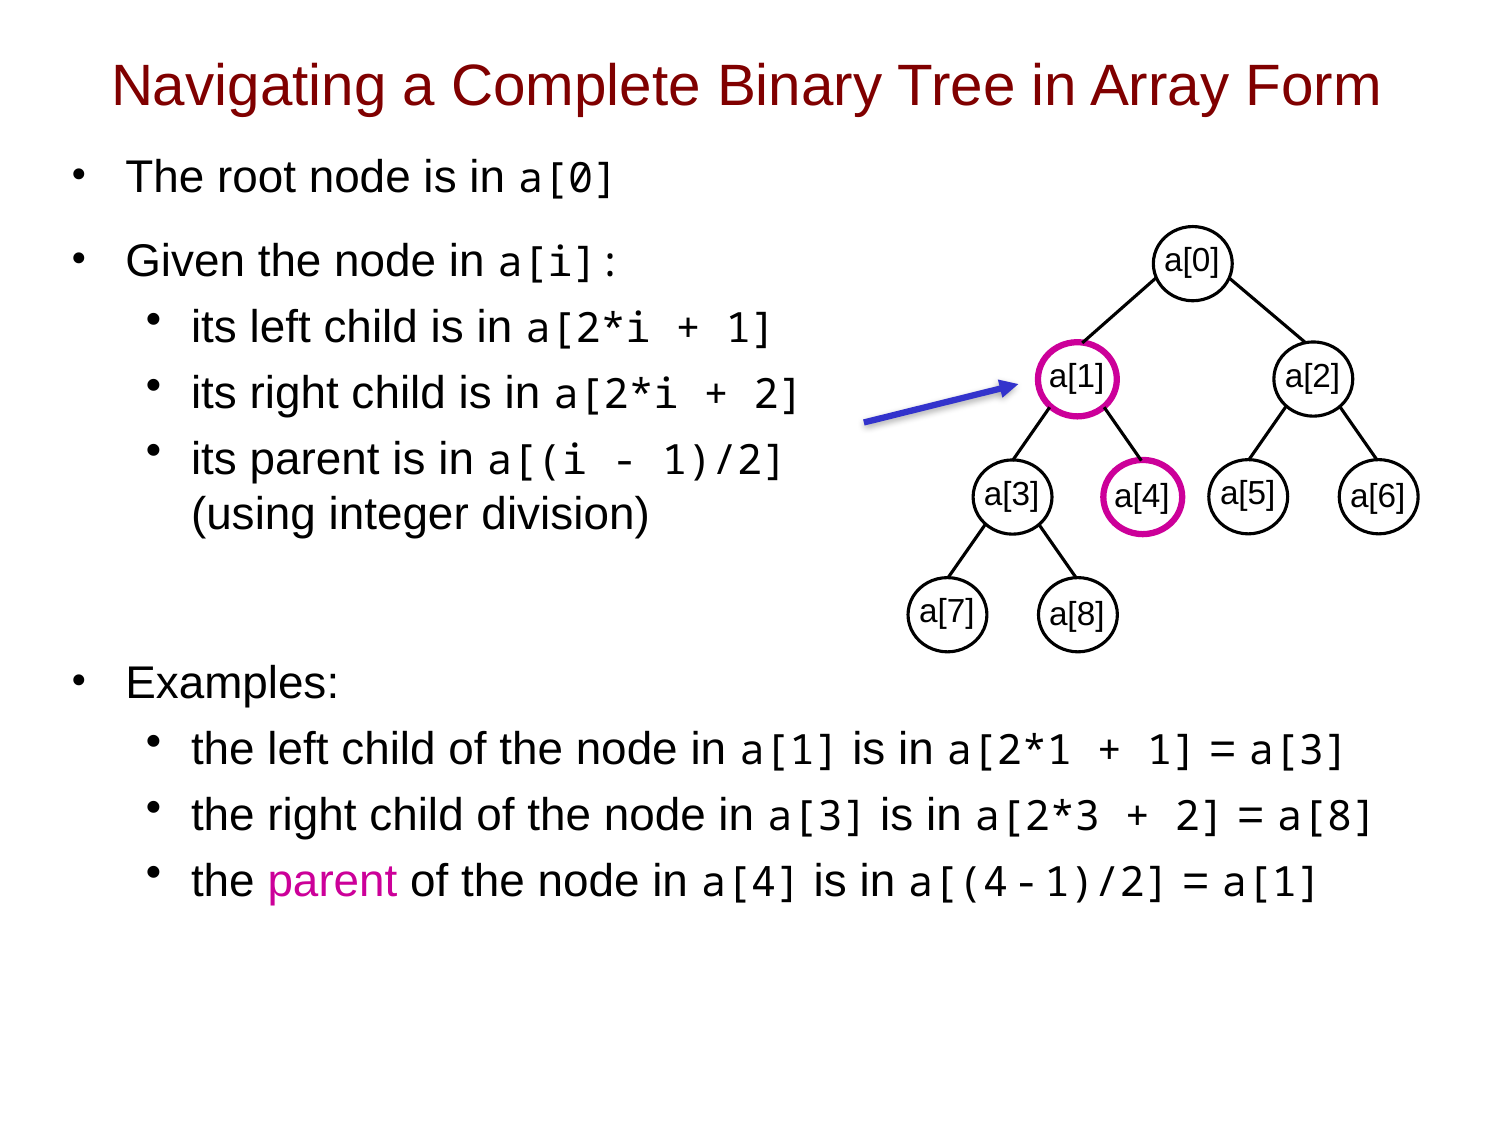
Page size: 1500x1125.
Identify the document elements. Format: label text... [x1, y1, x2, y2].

text_box a[5] [1269, 464, 1294, 526]
text_box [1208, 459, 1288, 534]
text_box a[8] [1031, 584, 1056, 647]
text_box a[0] [1214, 231, 1238, 293]
text_box [1153, 226, 1233, 301]
text_box a[3] [966, 464, 992, 526]
text_box a[7] [968, 582, 993, 644]
text_box [1037, 342, 1117, 417]
text_box a[8] [1099, 584, 1123, 647]
text_box a[4] [1096, 466, 1121, 529]
text_box a[5] [1202, 464, 1227, 526]
text_box [973, 459, 1053, 535]
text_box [863, 383, 1019, 423]
text_box [1103, 459, 1183, 535]
text_box a[0] [1146, 231, 1172, 293]
text_box … [1220, 447, 1324, 517]
text_box a[2] [1267, 346, 1293, 408]
text_box [1038, 577, 1118, 652]
text_box a[1] [1031, 346, 1057, 408]
text_box [908, 577, 987, 652]
list The root node is in a[0] Given the node in a[i]: its left child is in a[2*i + 1] its right child is in a[2*i + 2] its parent is in a[(i - 1)/2] (using integer division) Examples: the left child of the node in a[1] is in a[2*1 + 1] = a[3] the right child of the node in a[3] is in a[2*3 + 2] = a[8] the parent of the node in a[4] is in a[(4 - 1)/2] = a[1] [55, 138, 1431, 1060]
text_box [1273, 341, 1353, 417]
text_box a[6] [1400, 466, 1424, 529]
text_box a[3] [1033, 464, 1057, 526]
text_box a[4] [1165, 466, 1188, 529]
text_box a[7] [901, 582, 927, 644]
text_box [1339, 459, 1419, 534]
text_box a[1] [1097, 346, 1122, 408]
text_box a[2] [1334, 346, 1358, 408]
title Navigating a Complete Binary Tree in Array Form [86, 12, 1408, 152]
text_box a[6] [1332, 466, 1357, 529]
